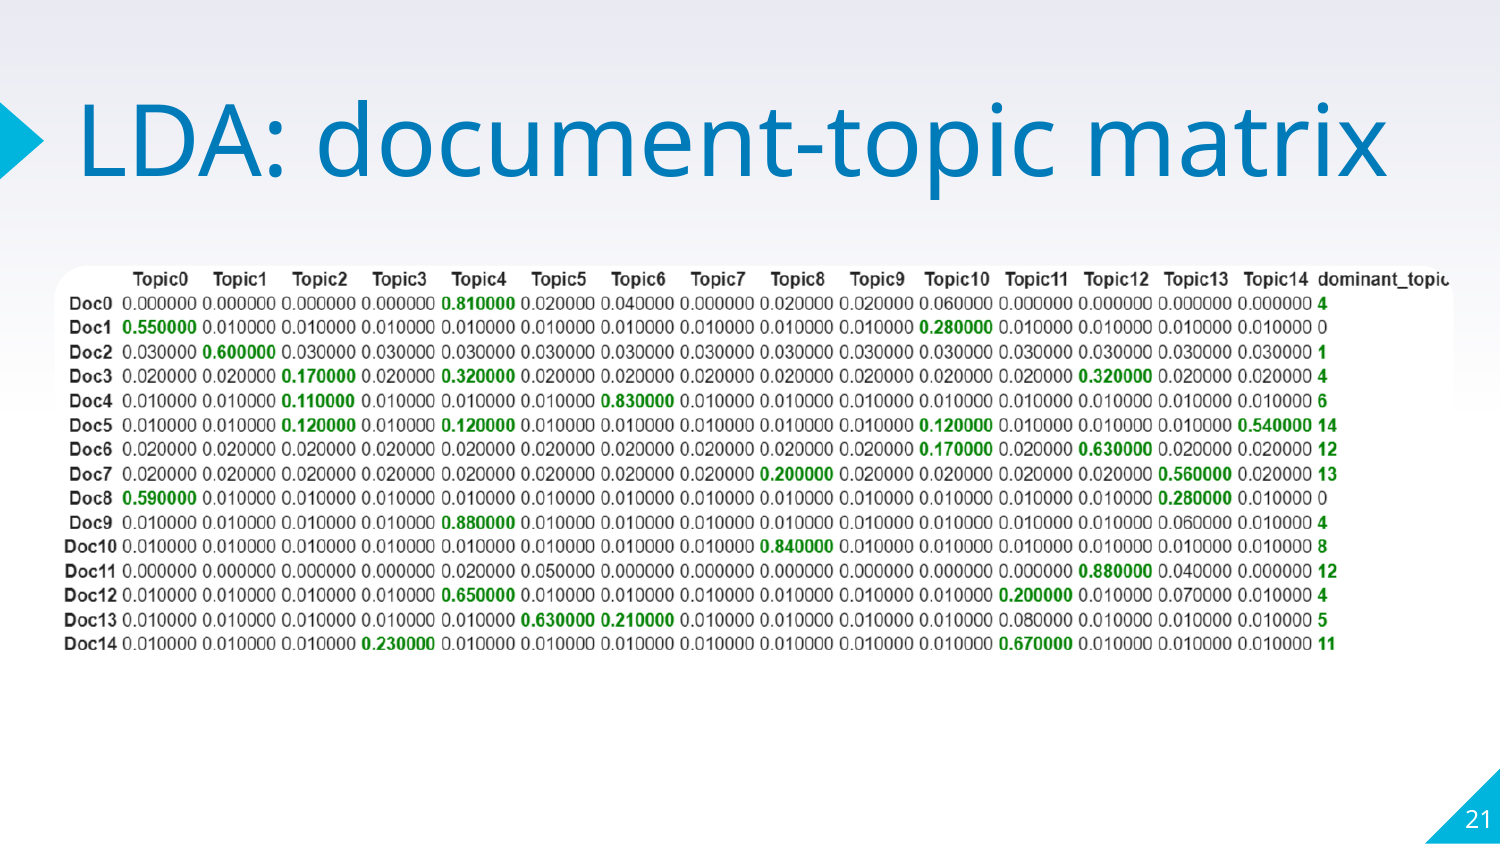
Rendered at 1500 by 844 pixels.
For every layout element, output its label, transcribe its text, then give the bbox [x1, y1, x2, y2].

title LDA: document-topic matrix [75, 99, 1500, 277]
slide_number 21 [1418, 760, 1494, 838]
picture [53, 265, 1454, 660]
